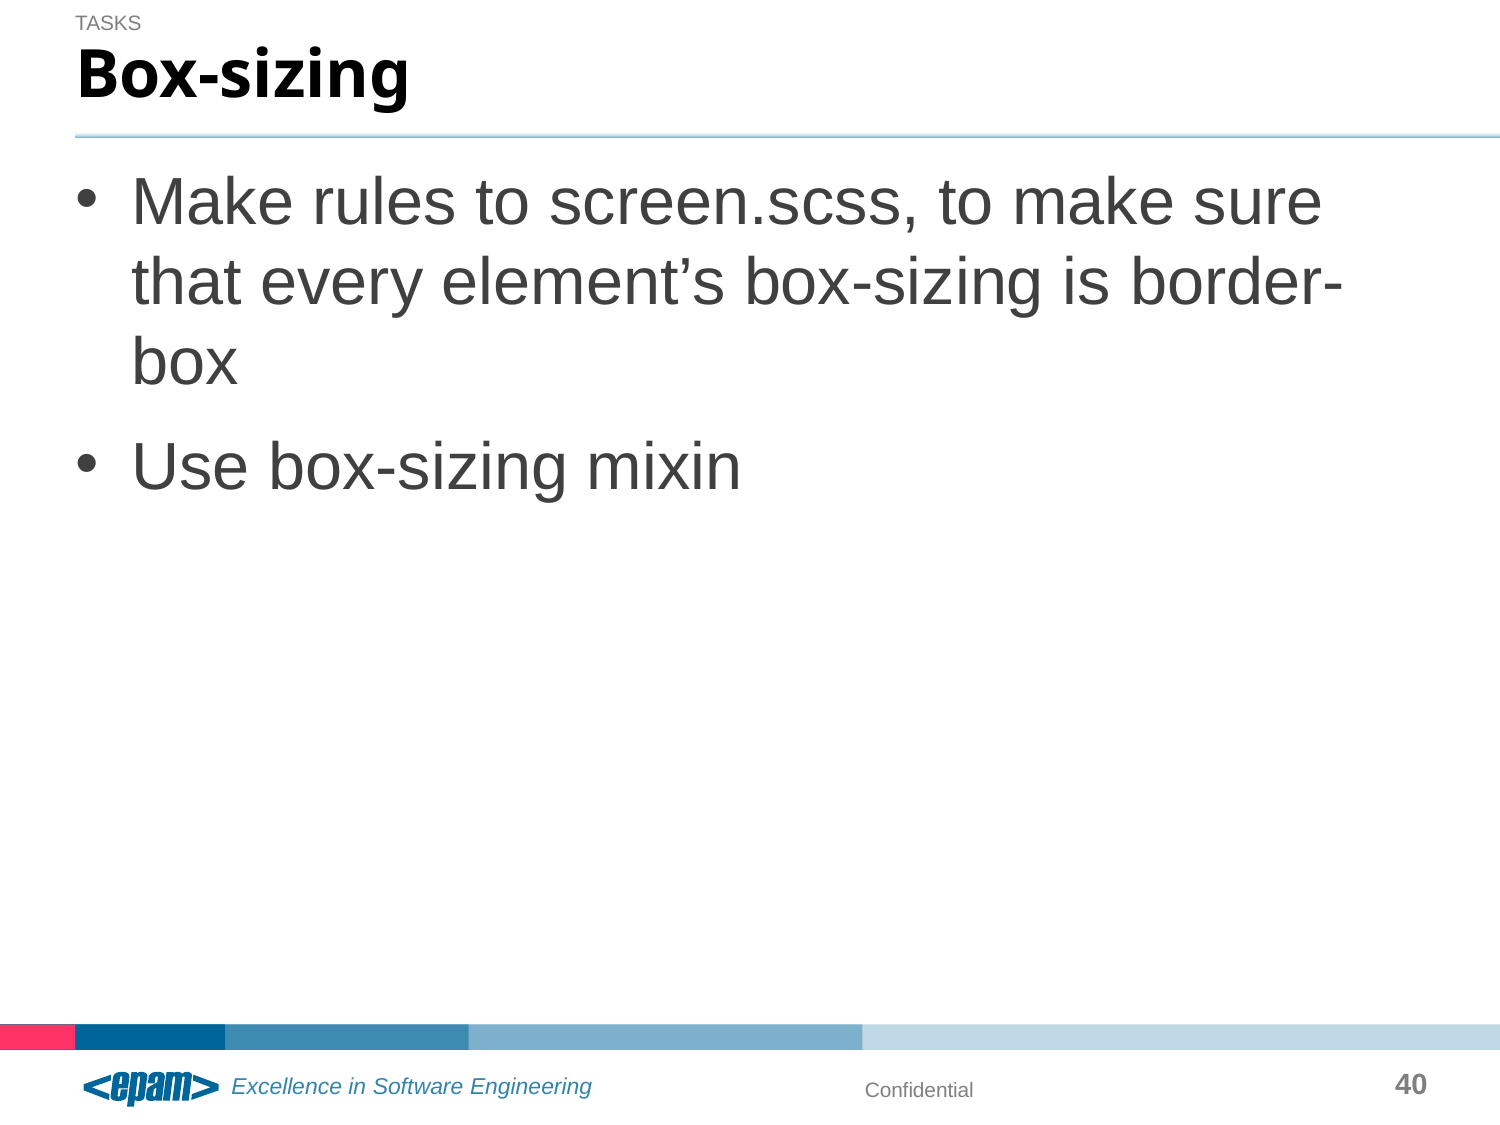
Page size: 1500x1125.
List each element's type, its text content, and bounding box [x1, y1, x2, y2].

footer Confidential [849, 1069, 1348, 1125]
list TASKS [60, 0, 1498, 45]
list Make rules to screen.scss, to make sure that every element’s box-sizing is border-box Use box-sizing mixin [60, 149, 1440, 1000]
title Box-sizing [75, 45, 1500, 138]
slide_number 40 [1348, 1065, 1428, 1125]
